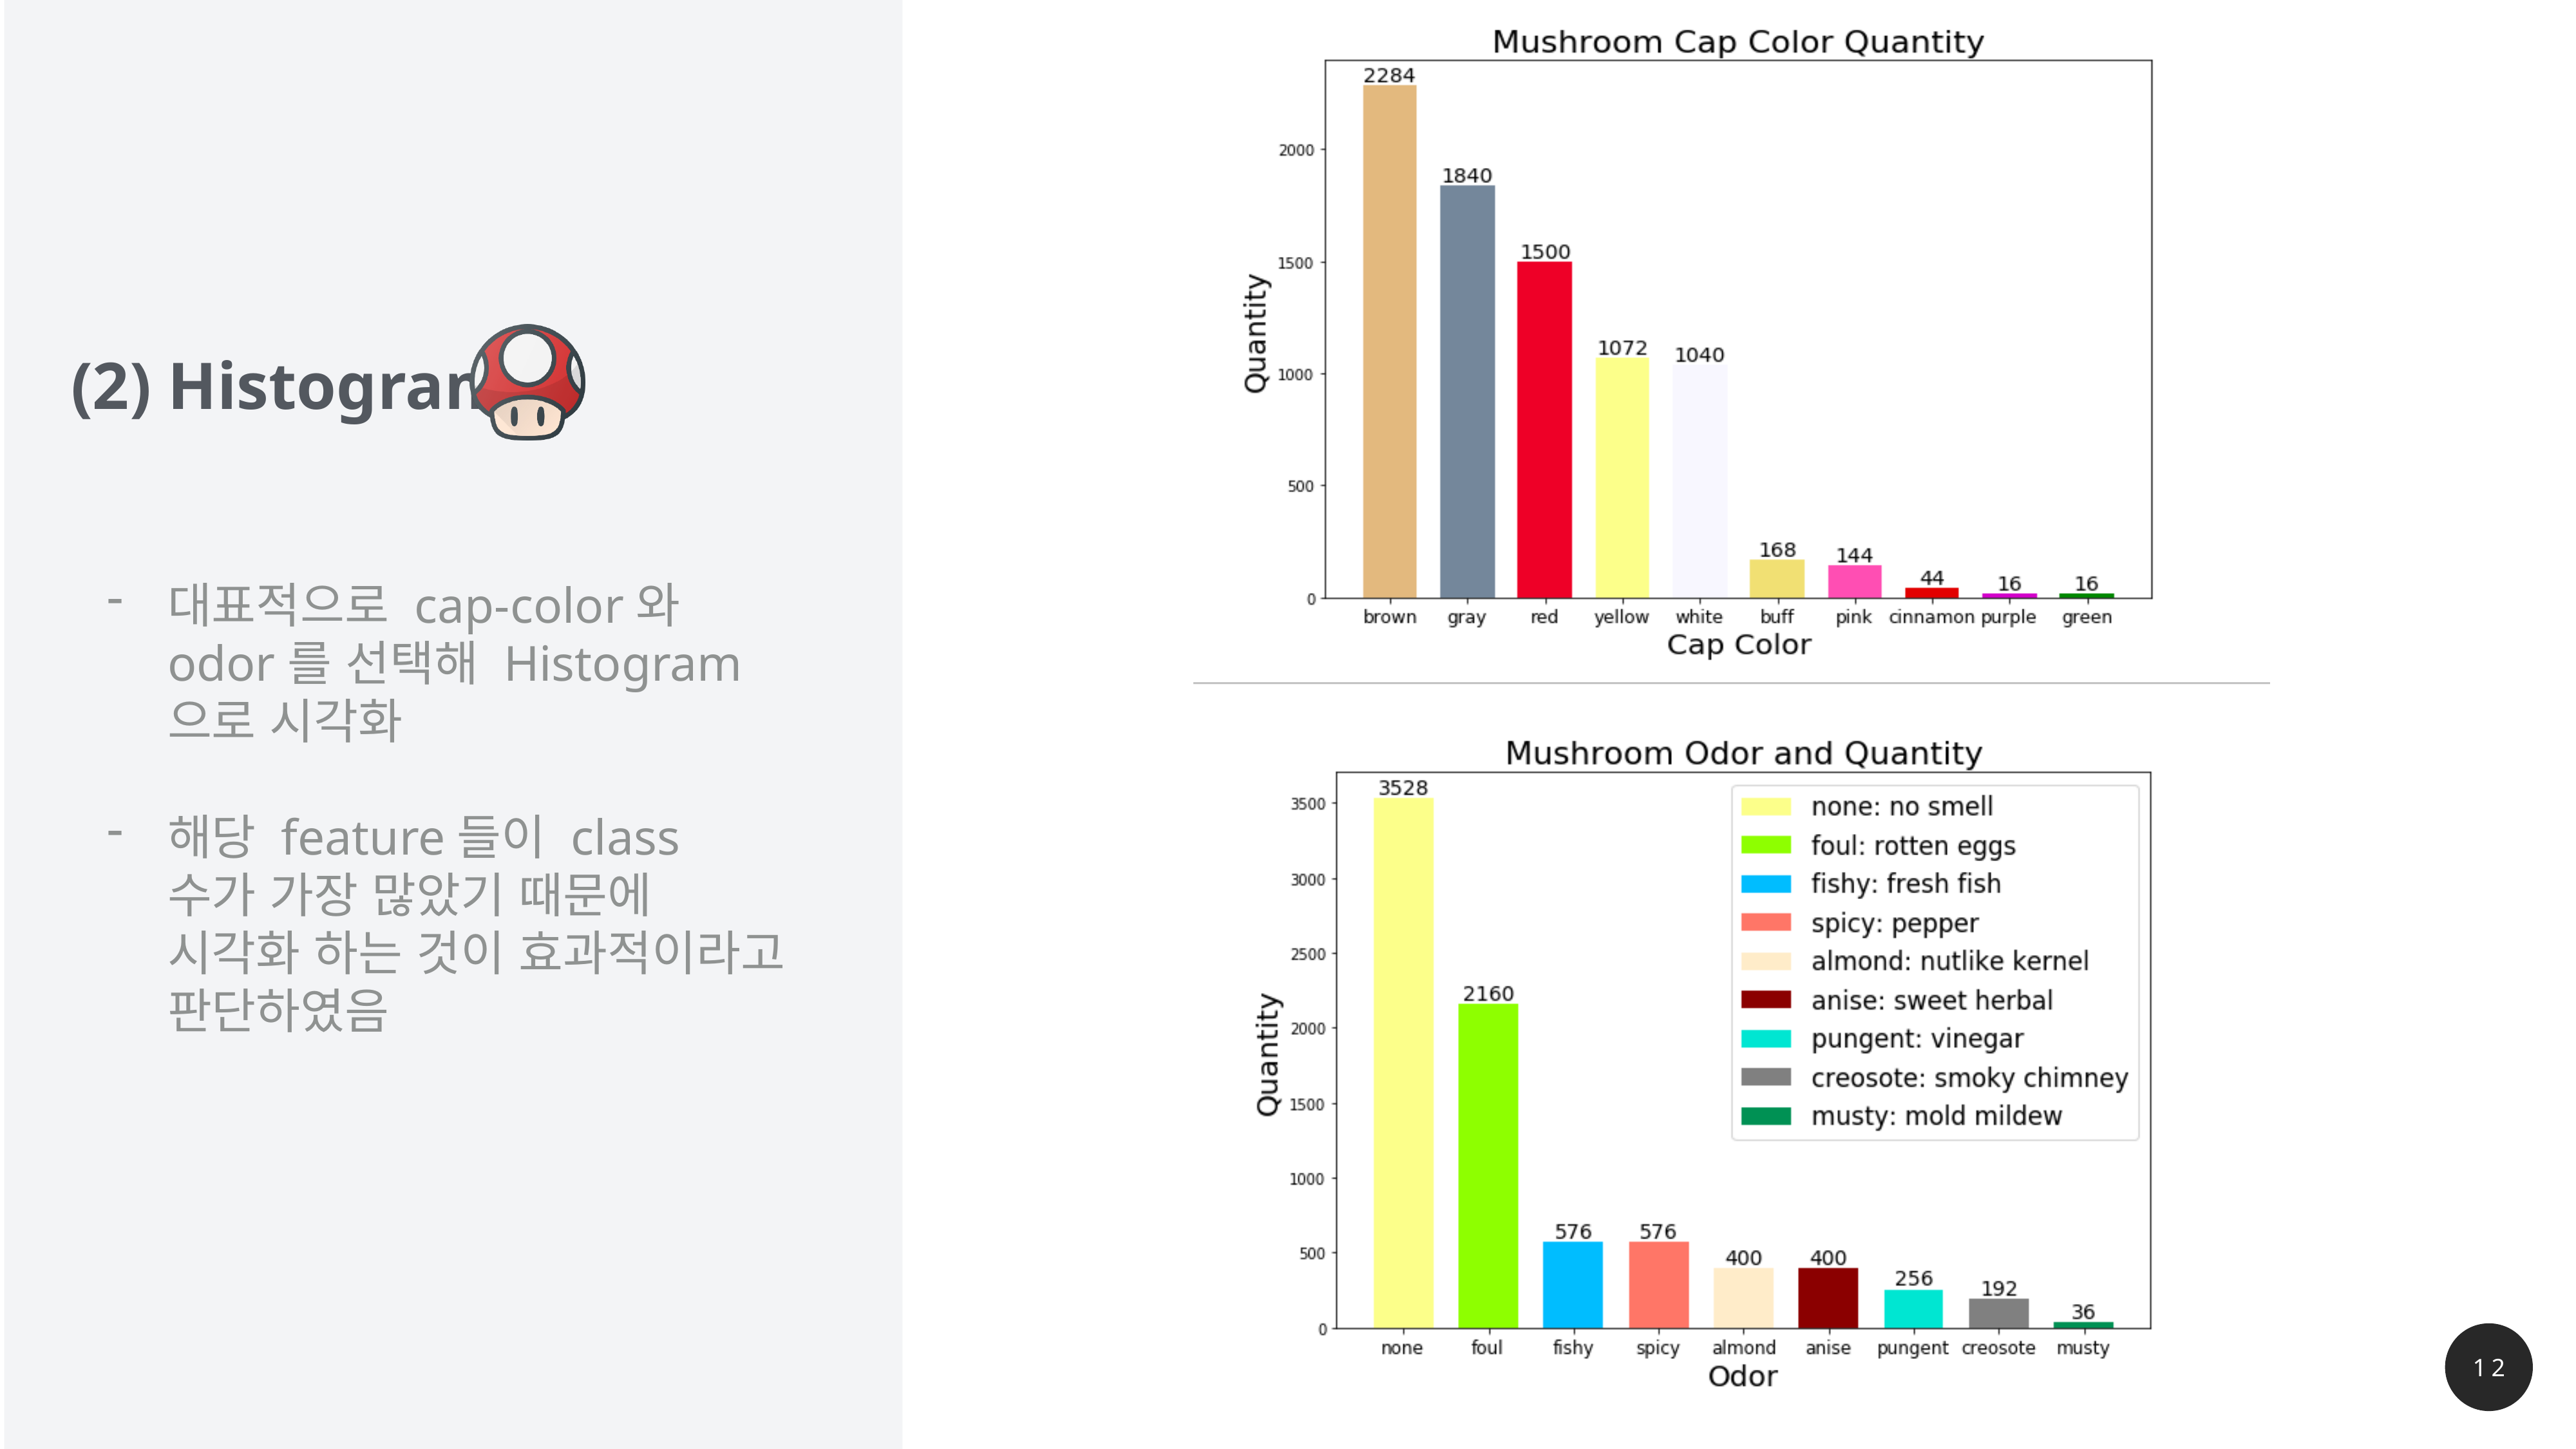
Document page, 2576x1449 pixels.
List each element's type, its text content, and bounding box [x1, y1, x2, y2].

text_box [4, 0, 903, 1449]
slide_number 12 [2456, 1348, 2521, 1387]
picture [469, 324, 585, 440]
text_box 대표적으로 cap-color와 odor를 선택해 Histogram으로 시각화 해당 feature들이 class 수가 가장 많았기 때문에 시각화 하는 것이 효과적이라고 판단하였음 [102, 571, 792, 1098]
picture [1193, 724, 2232, 1414]
picture [1193, 0, 2271, 689]
text_box (2) Histogram [66, 341, 798, 872]
